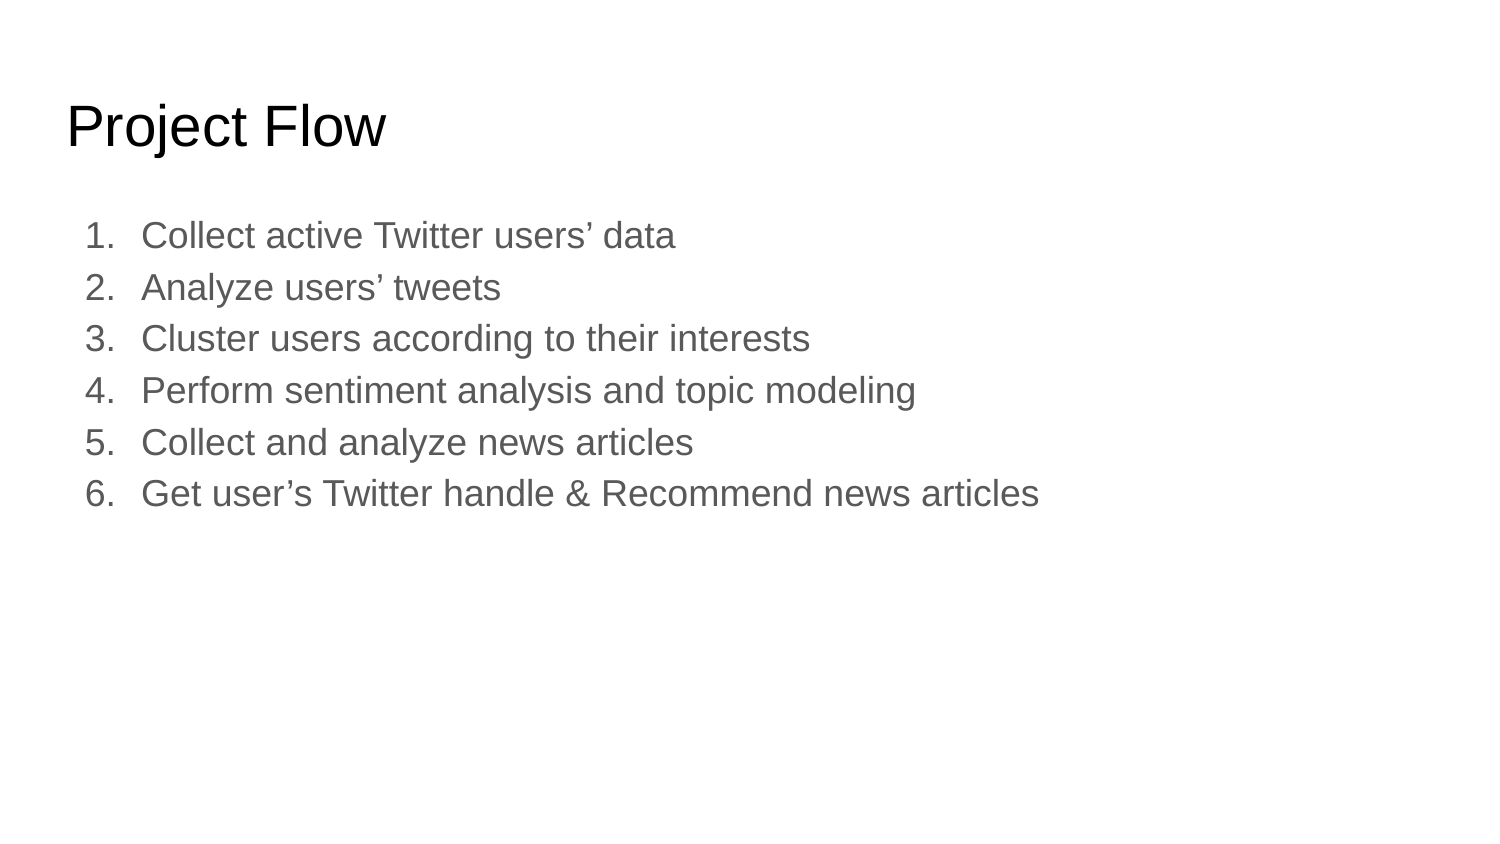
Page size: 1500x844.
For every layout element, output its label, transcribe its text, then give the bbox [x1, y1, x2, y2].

list Collect active Twitter users’ data Analyze users’ tweets Cluster users according to their interests Perform sentiment analysis and topic modeling Collect and analyze news articles Get user’s Twitter handle & Recommend news articles [51, 189, 1449, 750]
title Project Flow [51, 72, 1449, 167]
